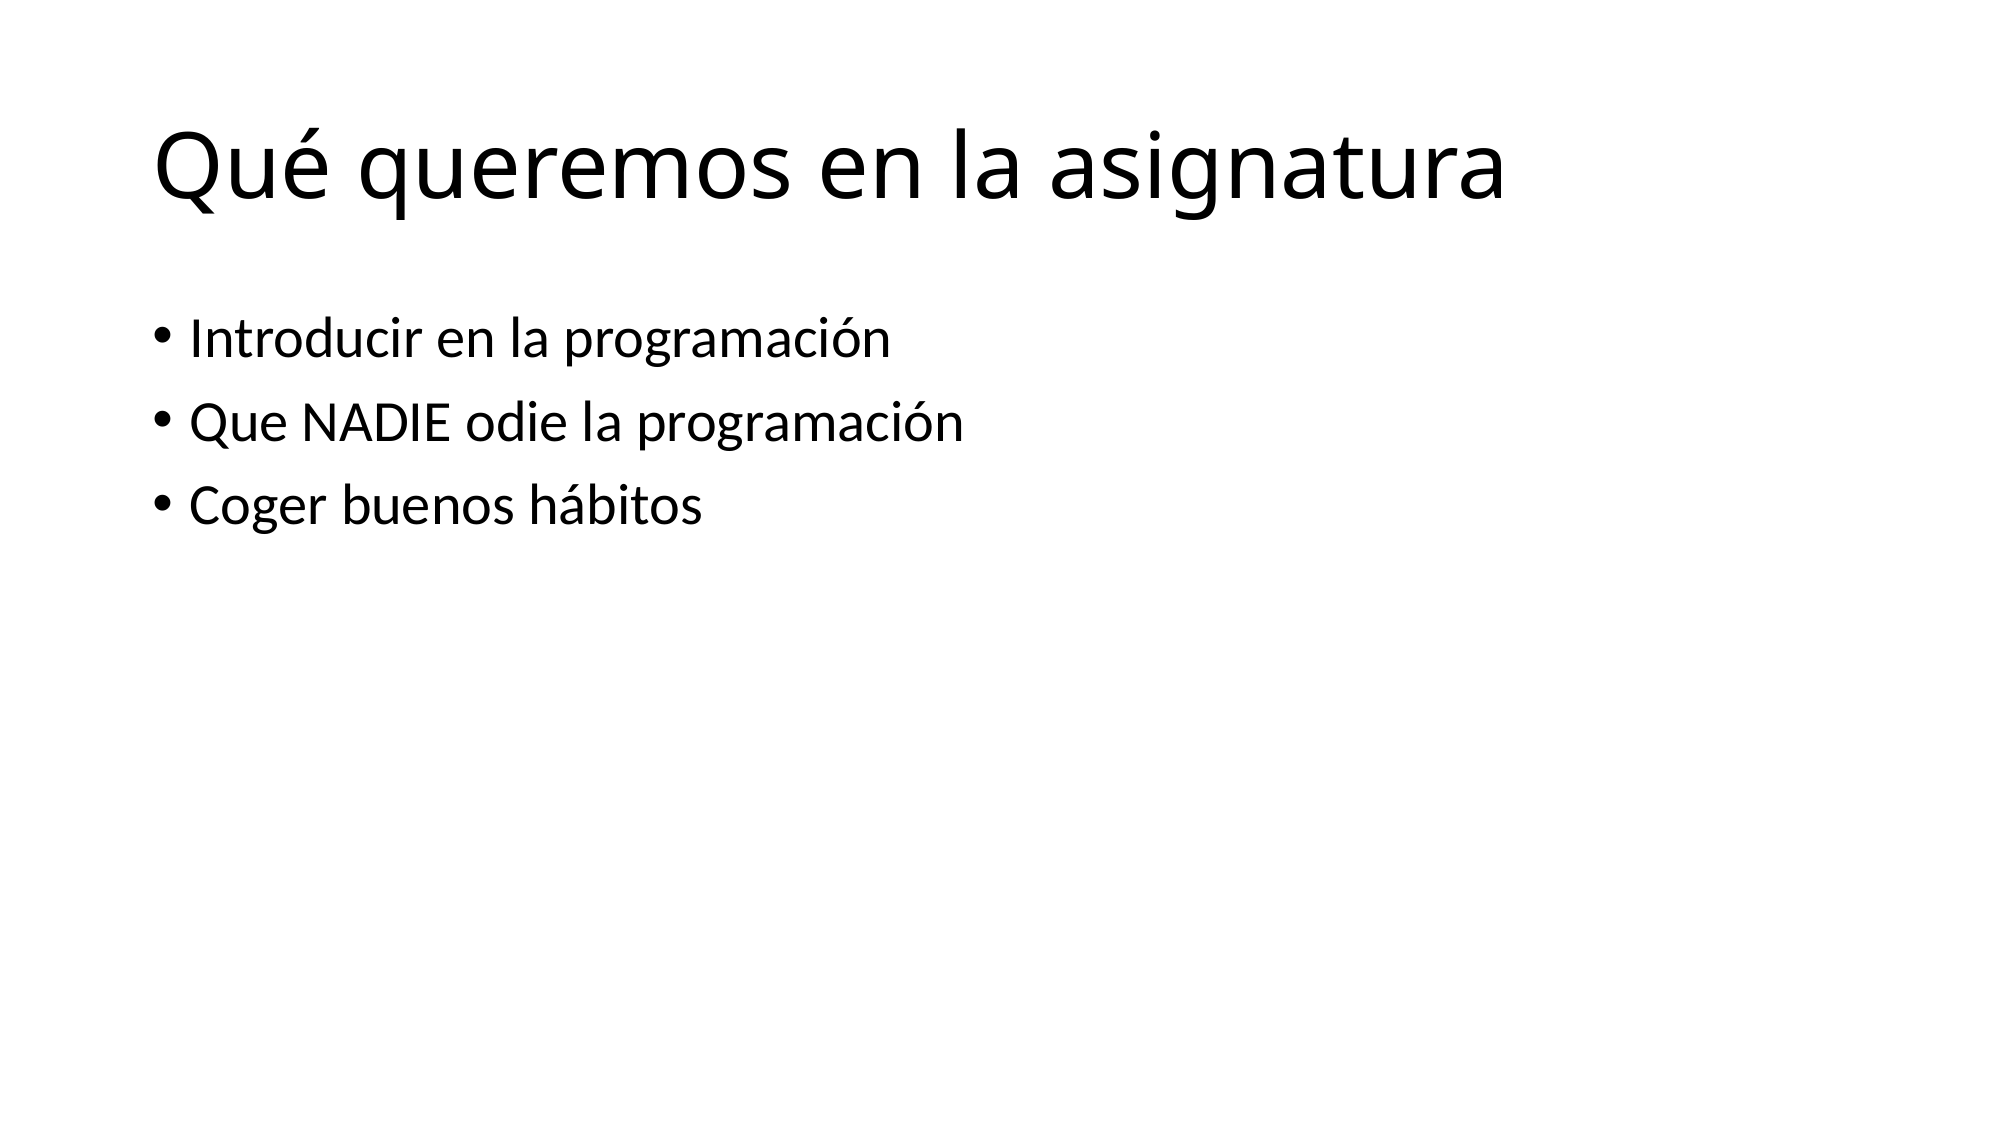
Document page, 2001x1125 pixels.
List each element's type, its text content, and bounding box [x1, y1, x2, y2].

title Qué queremos en la asignatura [137, 59, 1863, 278]
list Introducir en la programación Que NADIE odie la programación Coger buenos hábitos [137, 299, 1863, 1014]
